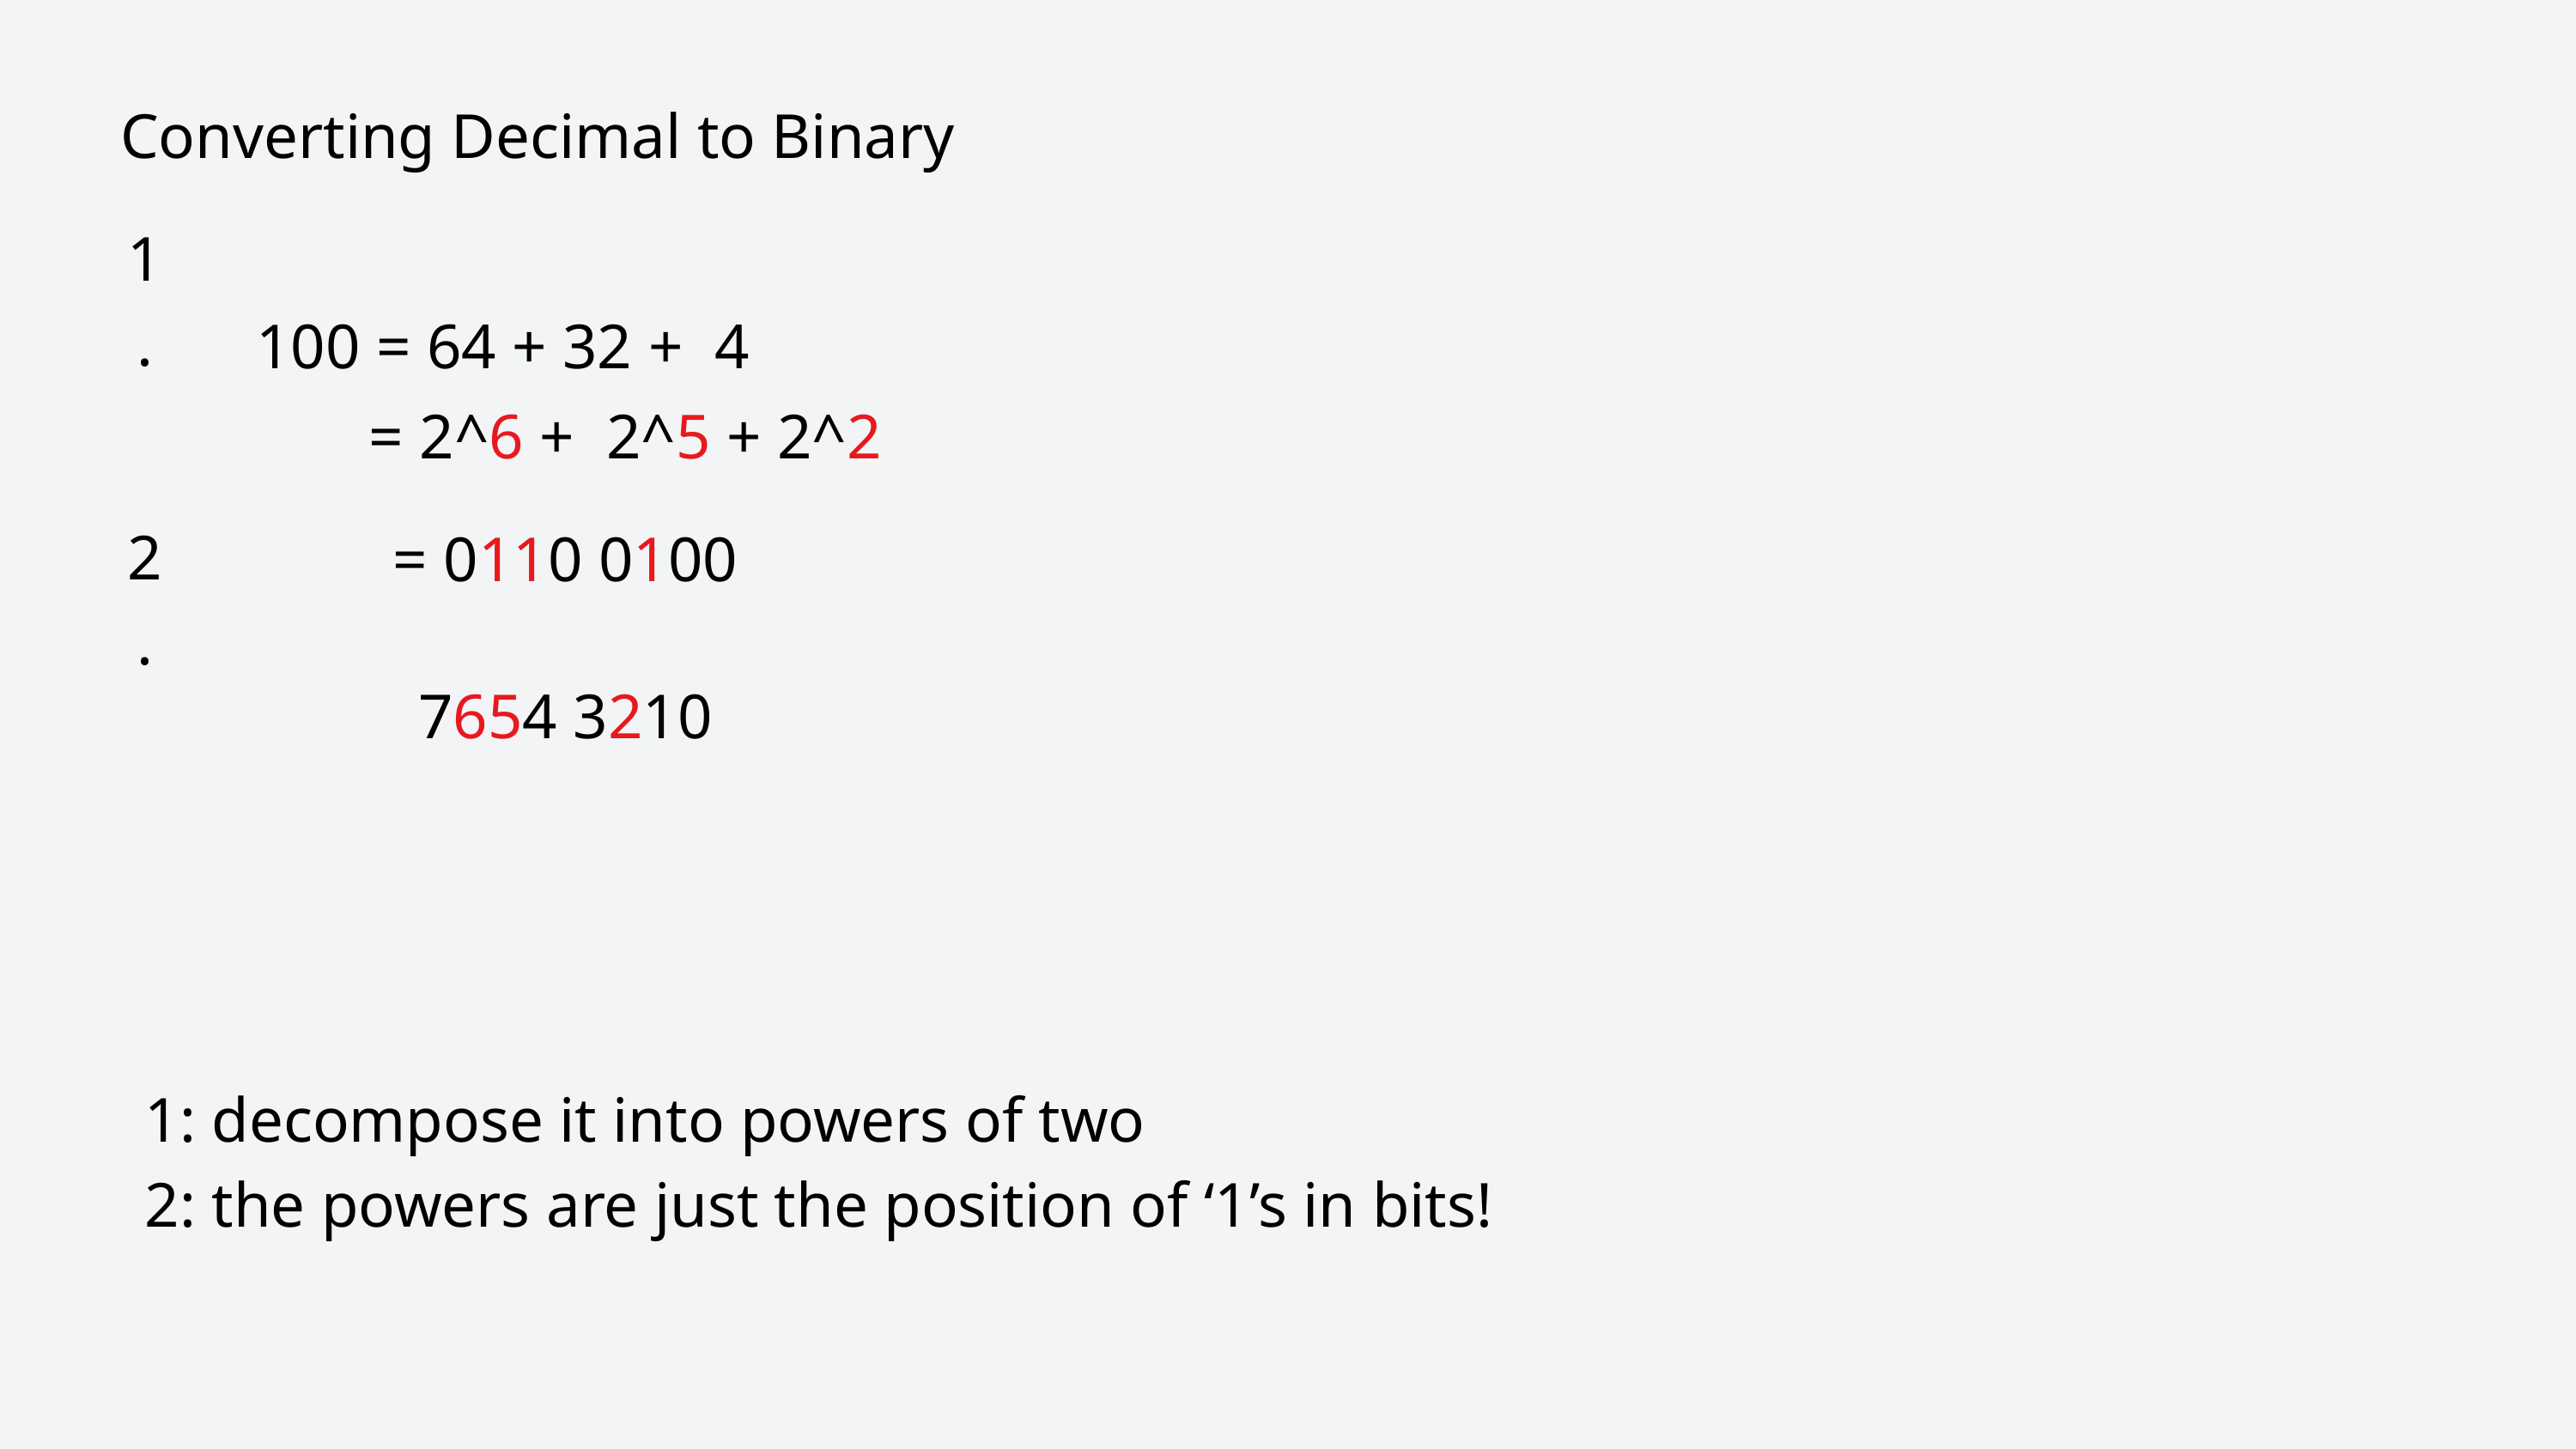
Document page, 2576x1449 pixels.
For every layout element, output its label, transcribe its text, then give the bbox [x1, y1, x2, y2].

text_box Converting Decimal to Binary [107, 85, 969, 171]
text_box 1: decompose it into powers of two 2: the powers are just the position of ‘1’s in bits! [144, 1069, 2076, 1240]
text_box 100 = 64 + 32 + 4 [0, 295, 1006, 382]
text_box 7654 3210 [228, 665, 903, 751]
text_box 2. [120, 506, 170, 677]
text_box 1. [120, 208, 169, 379]
text_box = 2^6 + 2^5 + 2^2 [225, 385, 1026, 471]
text_box = 0110 0100 [165, 508, 966, 594]
